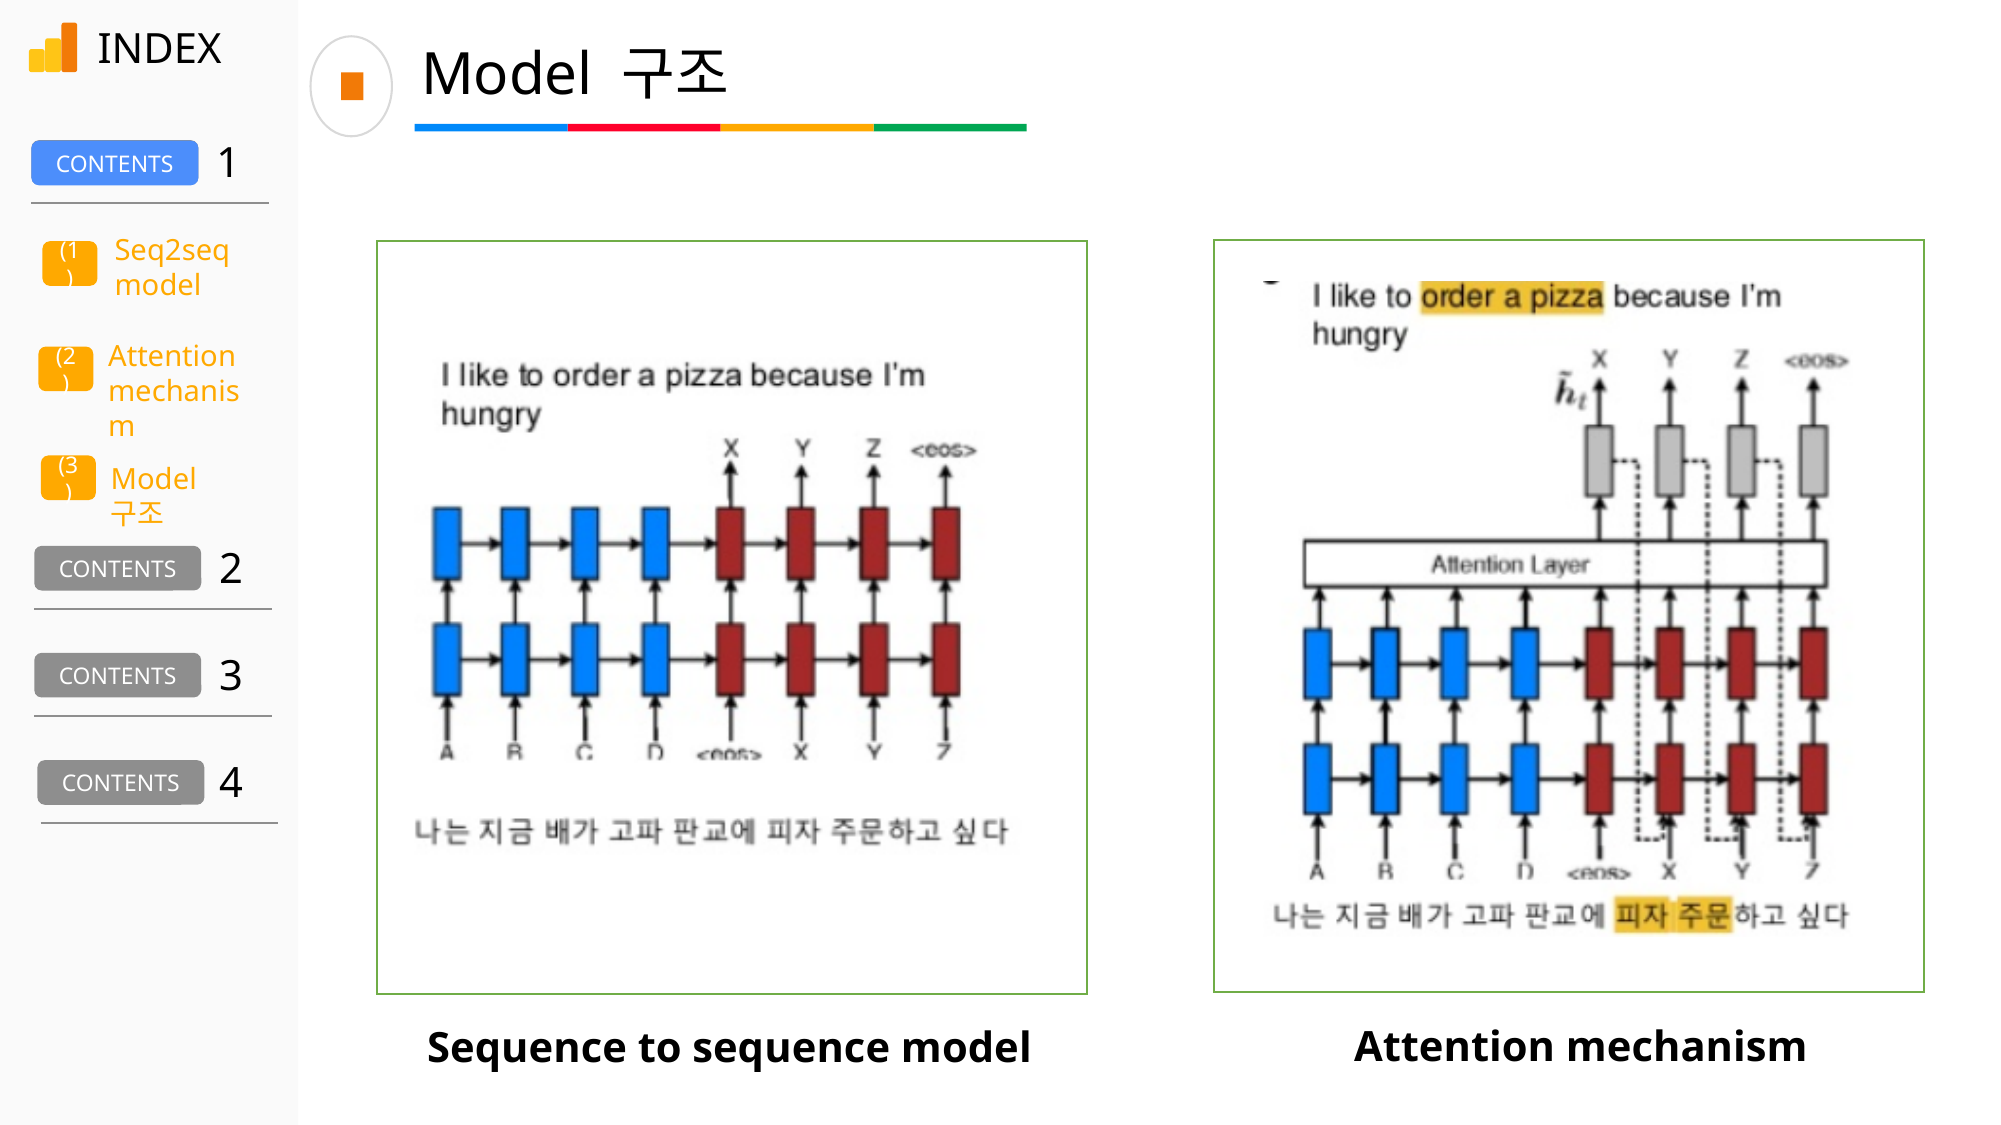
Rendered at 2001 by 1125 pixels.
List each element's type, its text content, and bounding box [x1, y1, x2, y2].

text_box [1213, 239, 1925, 993]
text_box 4 [204, 748, 291, 814]
text_box [376, 240, 1088, 995]
text_box [0, 0, 299, 1125]
text_box Attention mechanism [93, 329, 277, 450]
text_box Attention mechanism [1339, 1012, 2000, 1077]
text_box 2 [204, 534, 291, 600]
text_box (3) [39, 454, 95, 502]
text_box CONTENTS [33, 544, 203, 592]
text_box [31, 128, 288, 195]
text_box (2) [37, 345, 93, 393]
text_box Seq2seq model [99, 224, 262, 309]
text_box Model 구조 [95, 453, 280, 538]
text_box Sequence to sequence model [412, 1013, 1123, 1079]
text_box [28, 22, 78, 73]
text_box CONTENTS [36, 759, 206, 806]
picture [410, 345, 1034, 862]
text_box INDEX [82, 14, 241, 80]
picture [1263, 281, 1860, 937]
text_box (1) [41, 240, 99, 287]
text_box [34, 641, 291, 708]
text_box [310, 28, 1033, 137]
